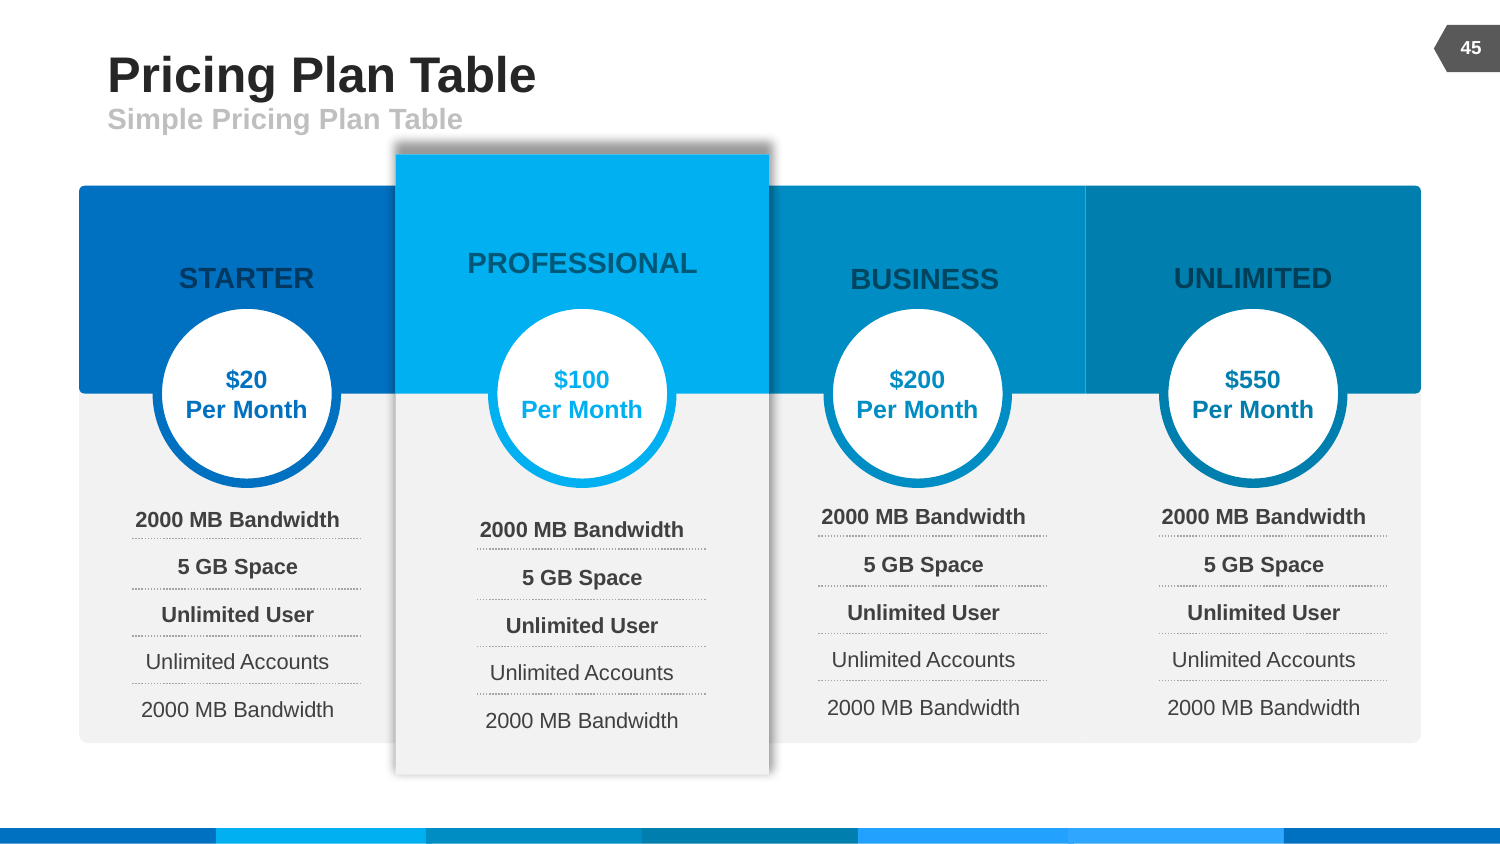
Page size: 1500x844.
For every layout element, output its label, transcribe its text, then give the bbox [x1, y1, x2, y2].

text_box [1133, 482, 1395, 731]
slide_number 45 [1439, 24, 1500, 70]
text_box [774, 185, 1084, 744]
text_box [78, 185, 390, 744]
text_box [793, 482, 1055, 731]
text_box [451, 495, 713, 744]
title Pricing Plan Table [107, 43, 1033, 102]
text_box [1085, 185, 1422, 744]
list Simple Pricing Plan Table [107, 101, 783, 135]
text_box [395, 153, 770, 775]
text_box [107, 484, 369, 733]
